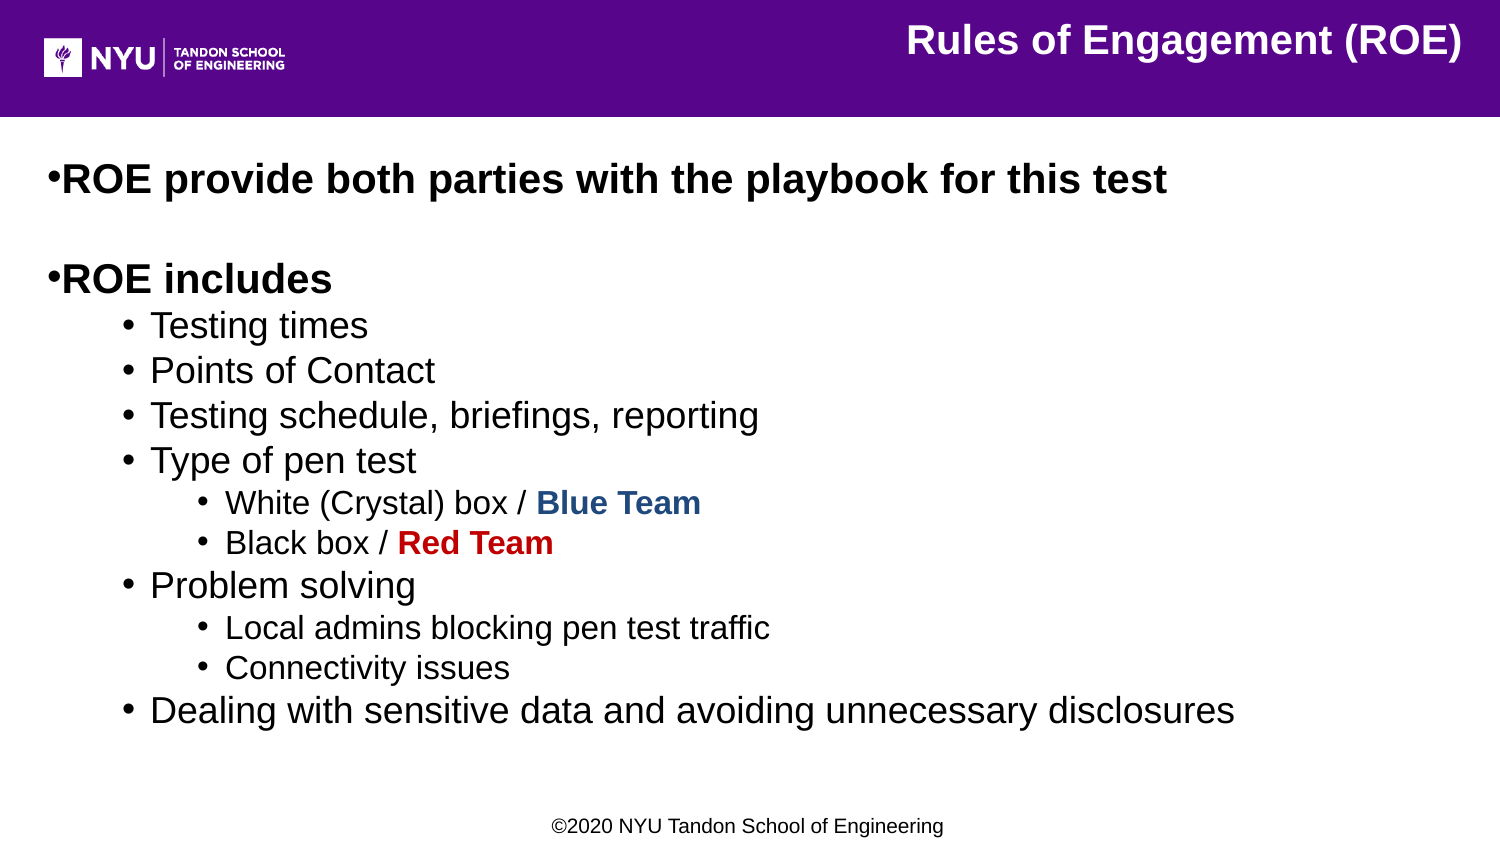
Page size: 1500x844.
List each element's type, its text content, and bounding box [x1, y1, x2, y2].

list ROE provide both parties with the playbook for this test ROE includes Testing times Points of Contact Testing schedule, briefings, reporting Type of pen test White (Crystal) box / Blue Team Black box / Red Team Problem solving Local admins blocking pen test traffic Connectivity issues Dealing with sensitive data and avoiding unnecessary disclosures [47, 151, 1454, 800]
picture [44, 38, 285, 77]
list Rules of Engagement (ROE) [392, 12, 1463, 109]
